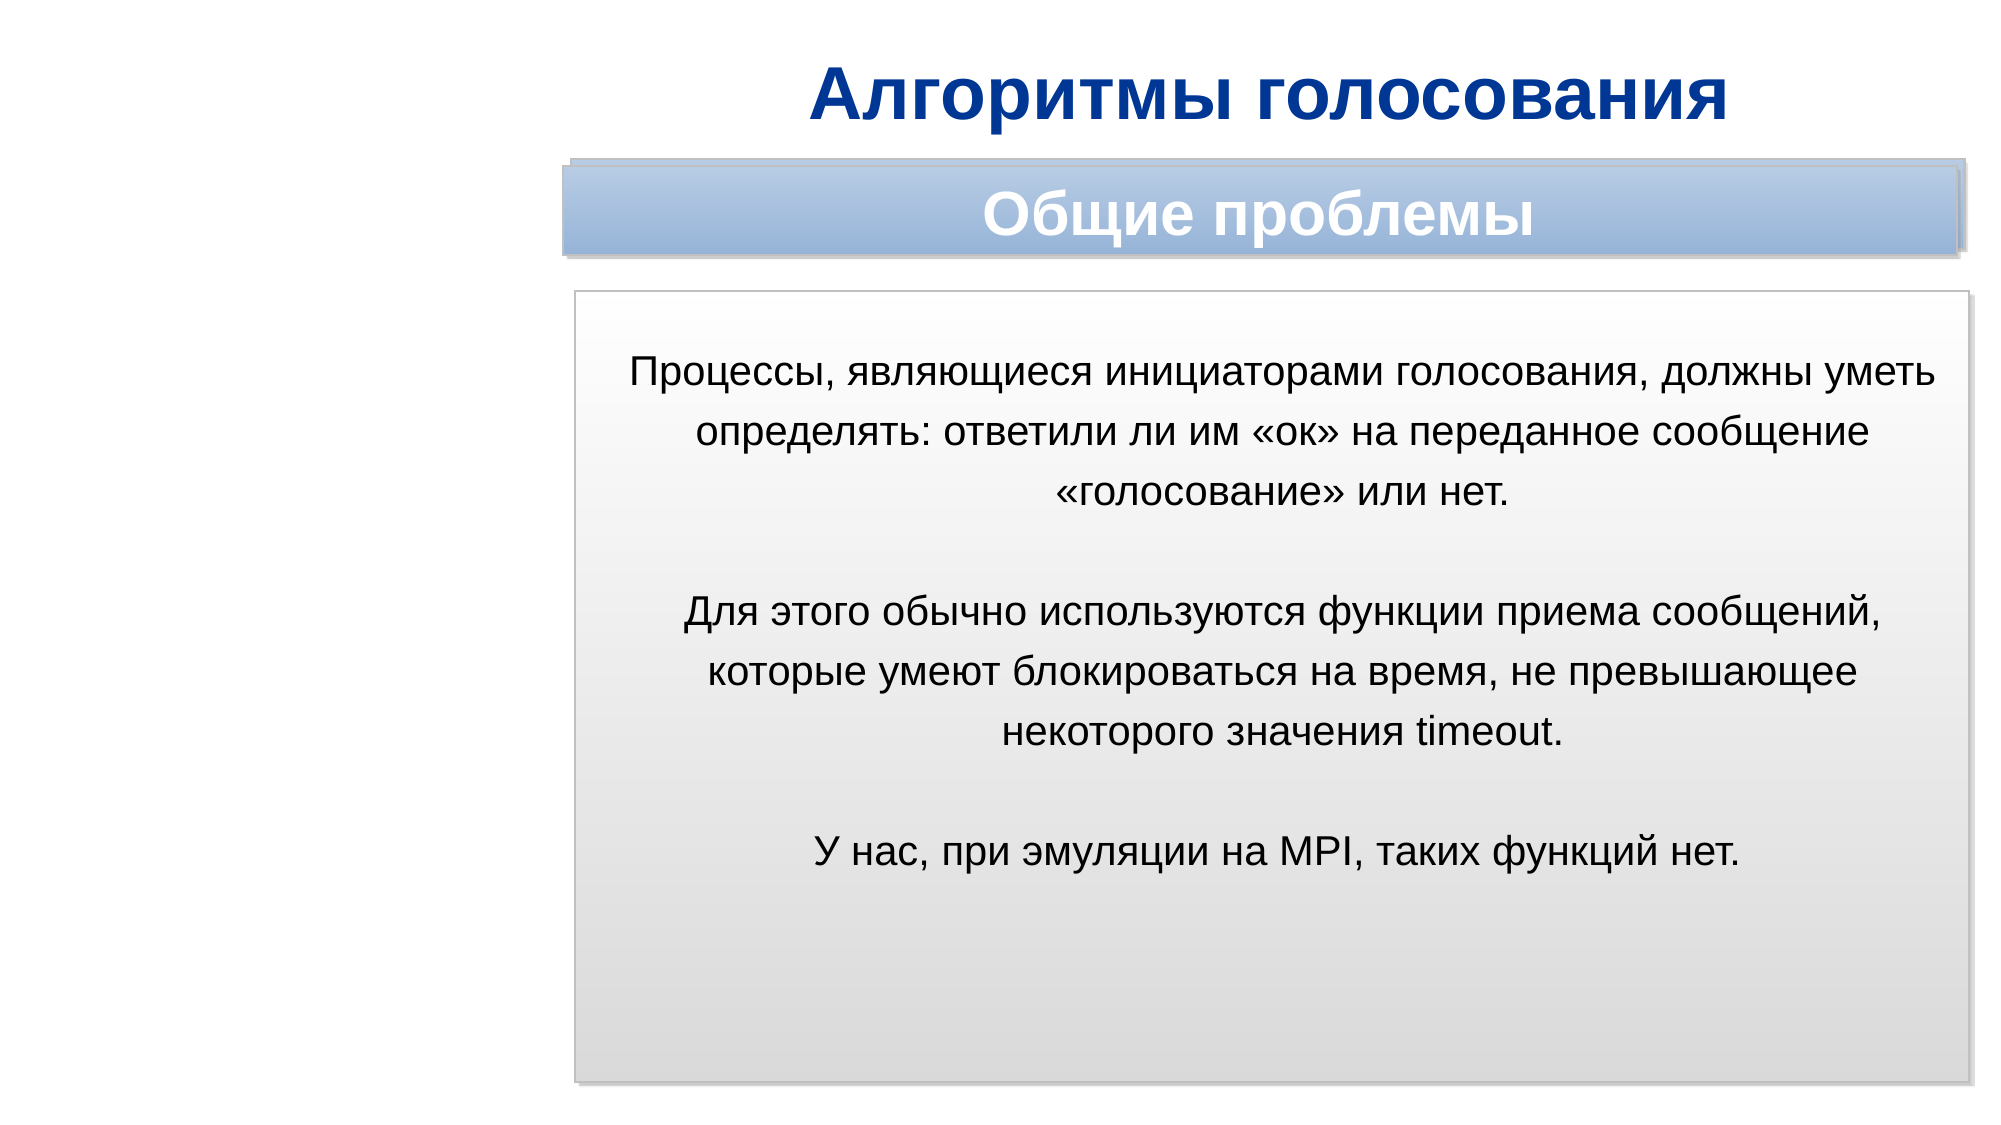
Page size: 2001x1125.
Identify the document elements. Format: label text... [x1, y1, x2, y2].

text_box Процессы, являющиеся инициаторами голосования, должны уметь определять: ответили ли им «ок» на переданное сообщение «голосование» или нет. Для этого обычно используются функции приема сообщений, которые умеют блокироваться на время, не превышающее некоторого значения timeout. У нас, при эмуляции на MPI, таких функций нет. [597, 326, 1969, 881]
text_box Скалярное время Лэмпорта [570, 159, 1965, 249]
text_box Общие проблемы [562, 165, 1957, 256]
text_box [574, 290, 1969, 1083]
title Алгоритмы голосования [572, 38, 1967, 141]
